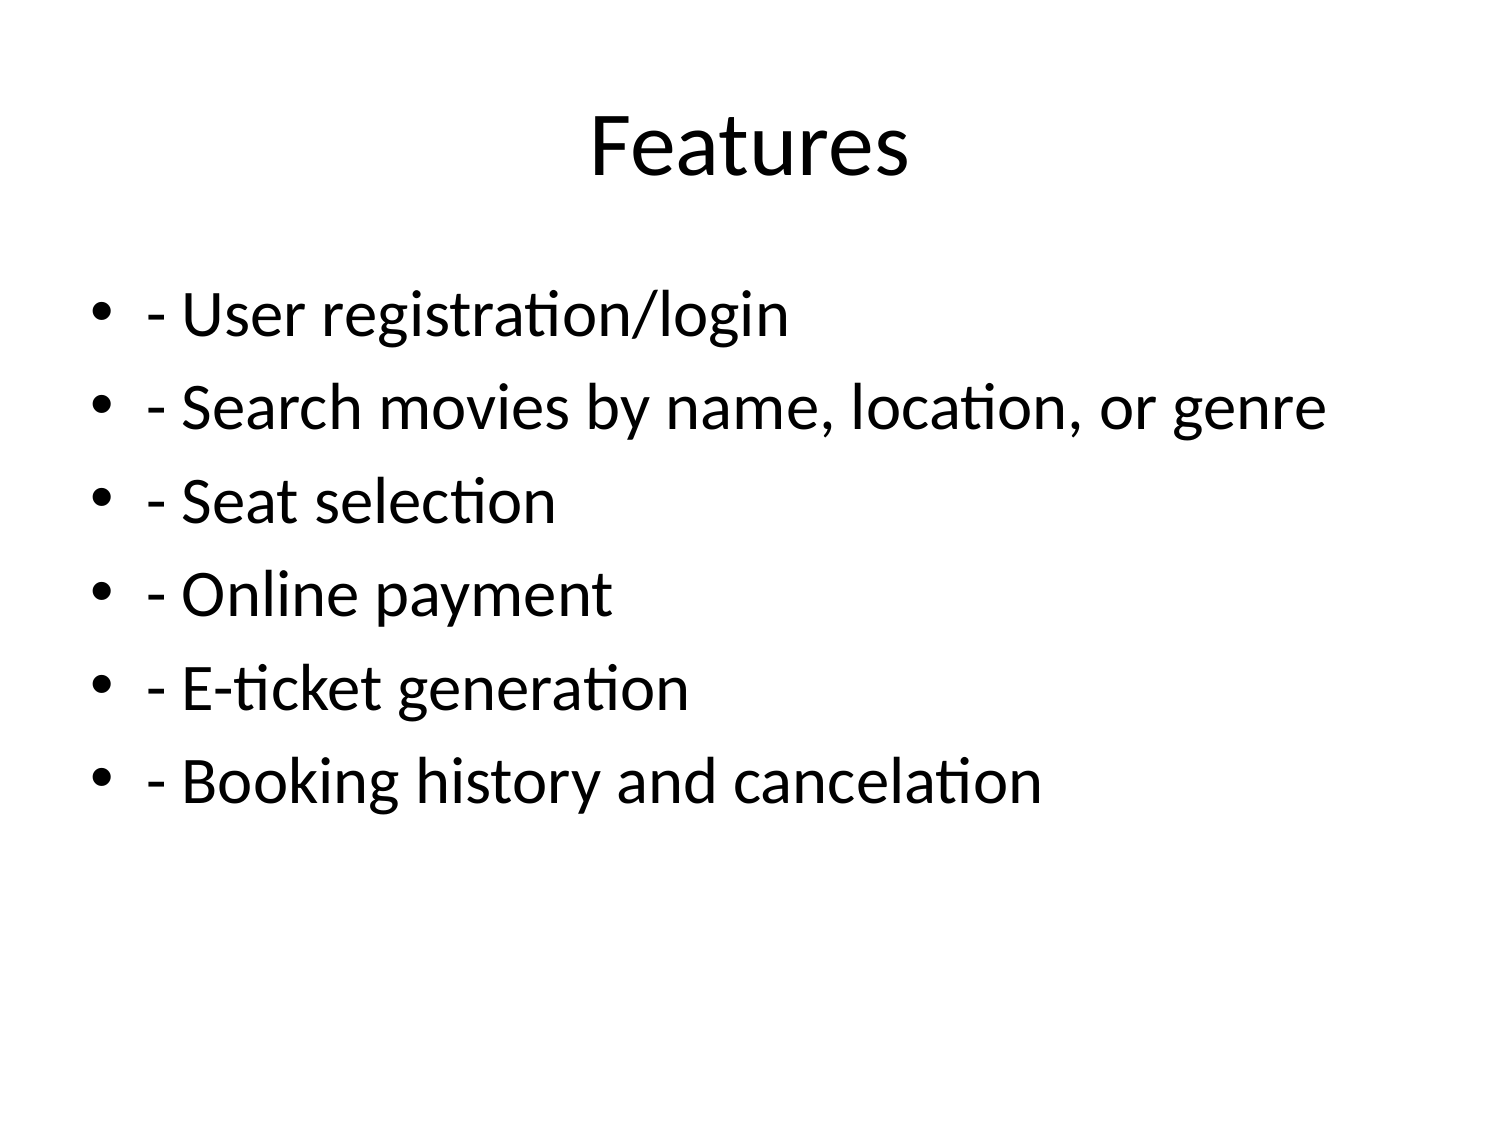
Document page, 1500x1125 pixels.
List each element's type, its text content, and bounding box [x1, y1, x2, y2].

list - User registration/login - Search movies by name, location, or genre - Seat selection - Online payment - E-ticket generation - Booking history and cancelation [75, 262, 1425, 1005]
title Features [75, 45, 1425, 233]
